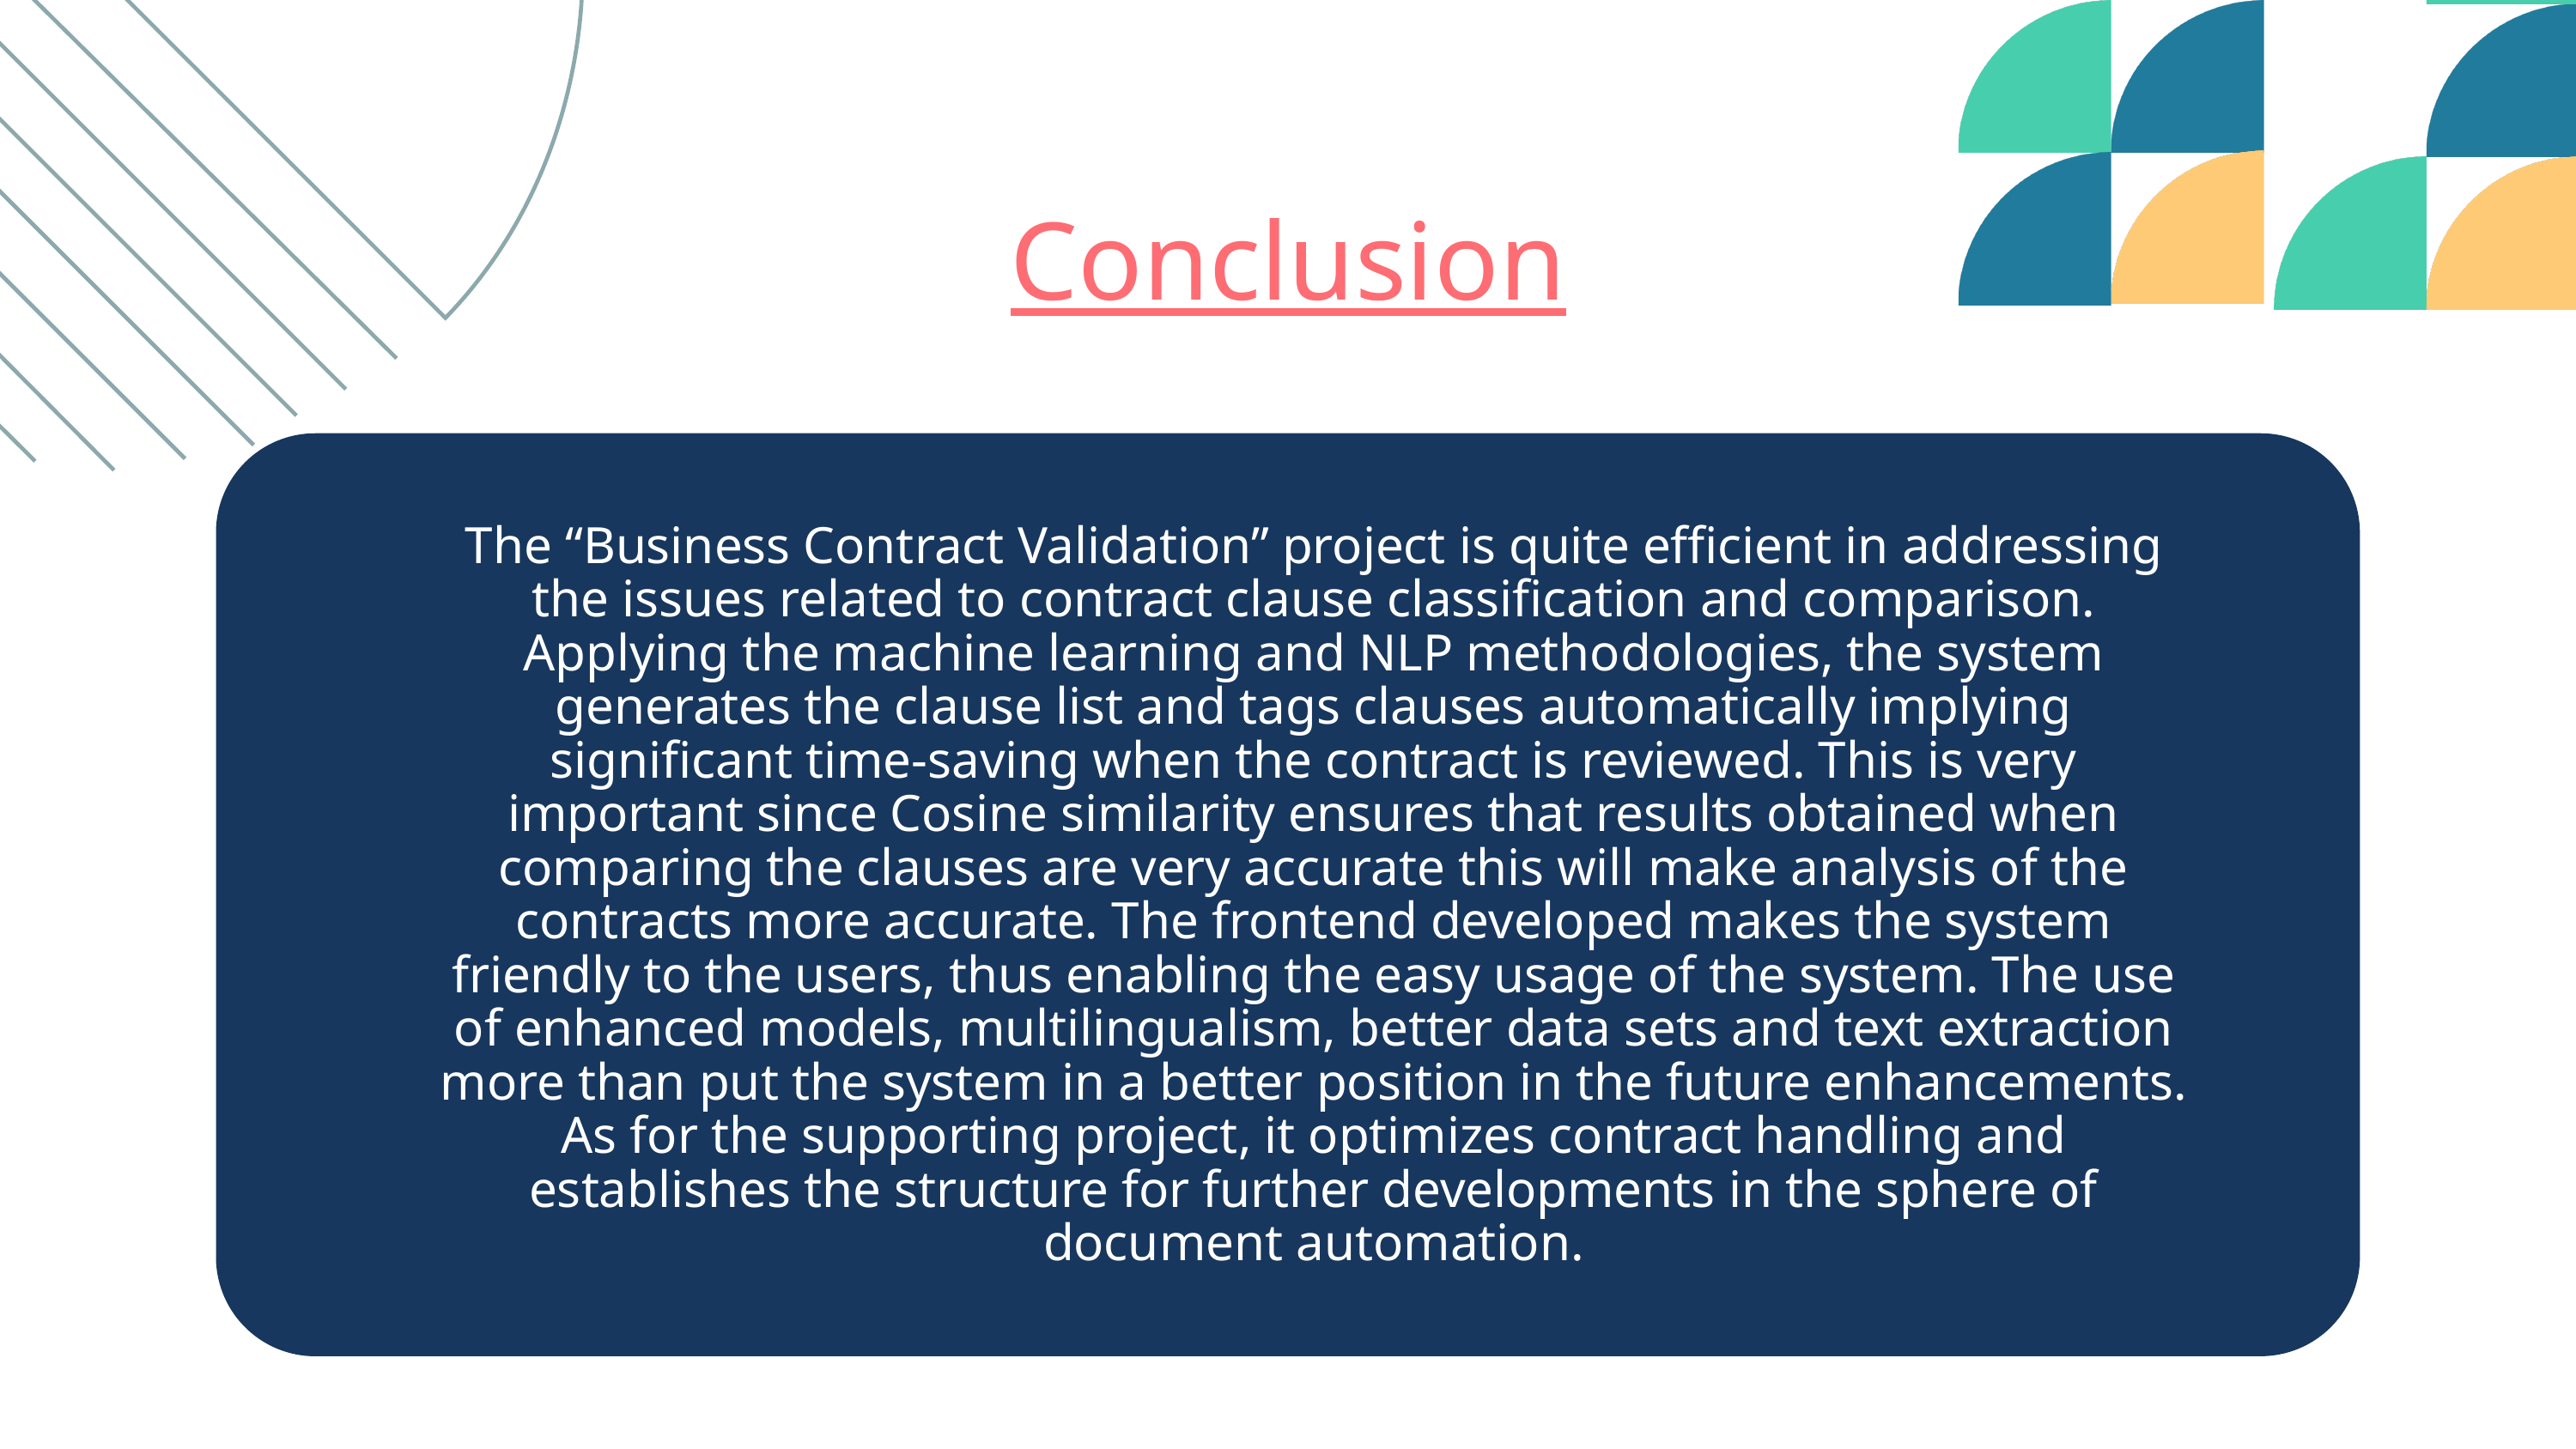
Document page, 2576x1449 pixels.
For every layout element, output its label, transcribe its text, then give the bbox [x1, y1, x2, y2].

text_box [2274, 156, 2426, 310]
text_box [2111, 150, 2264, 304]
text_box Conclusion [752, 222, 1824, 322]
text_box [2426, 0, 2576, 4]
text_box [0, 0, 776, 23]
text_box [2426, 156, 2576, 310]
text_box [2111, 0, 2264, 150]
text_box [216, 433, 2360, 1357]
text_box [1958, 0, 2111, 152]
text_box [1958, 152, 2111, 306]
text_box [2426, 4, 2576, 156]
